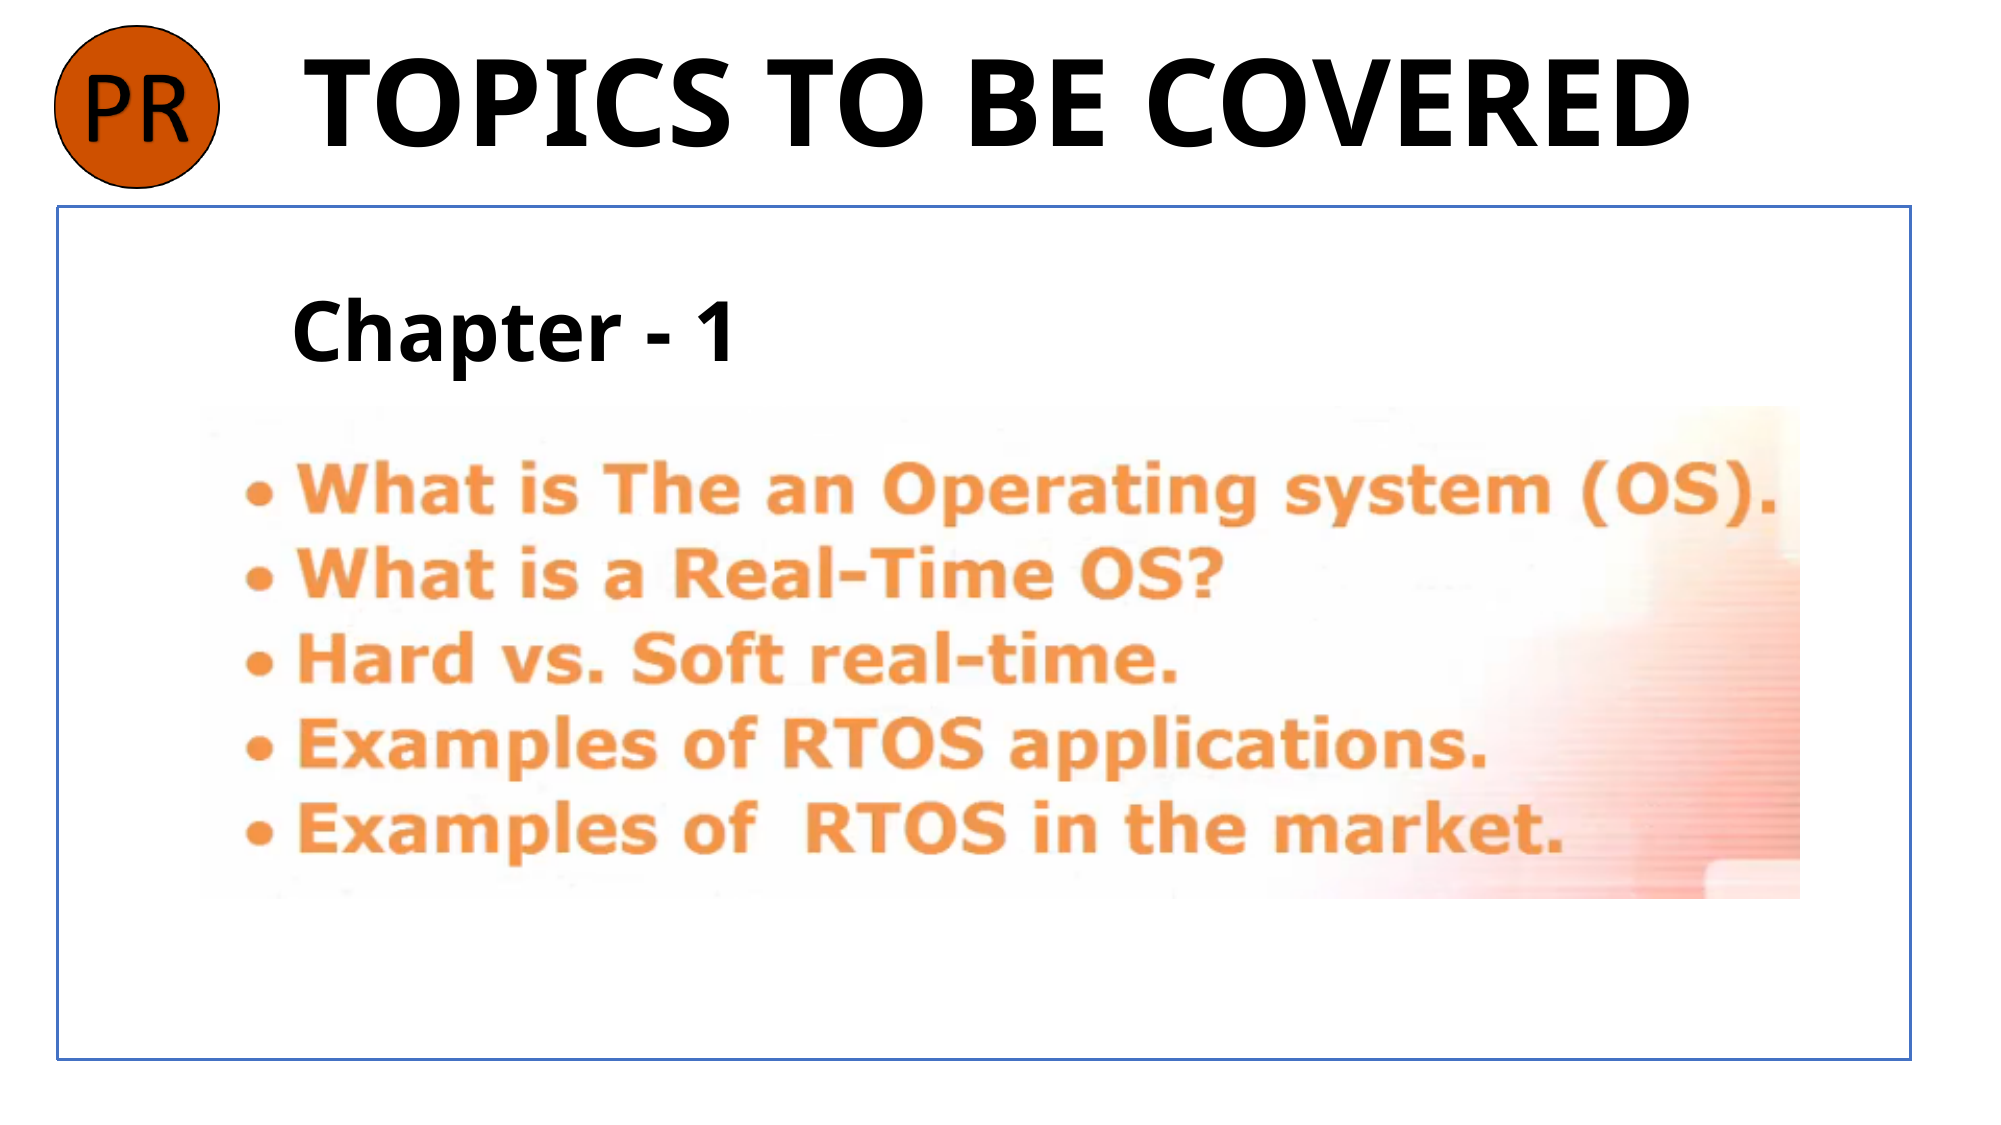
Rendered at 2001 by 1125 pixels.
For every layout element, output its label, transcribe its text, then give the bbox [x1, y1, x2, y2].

text_box Chapter - 1 [274, 241, 1775, 388]
picture [199, 406, 1800, 899]
picture [47, 20, 224, 194]
title TOPICS TO BE COVERED [249, 34, 1750, 181]
